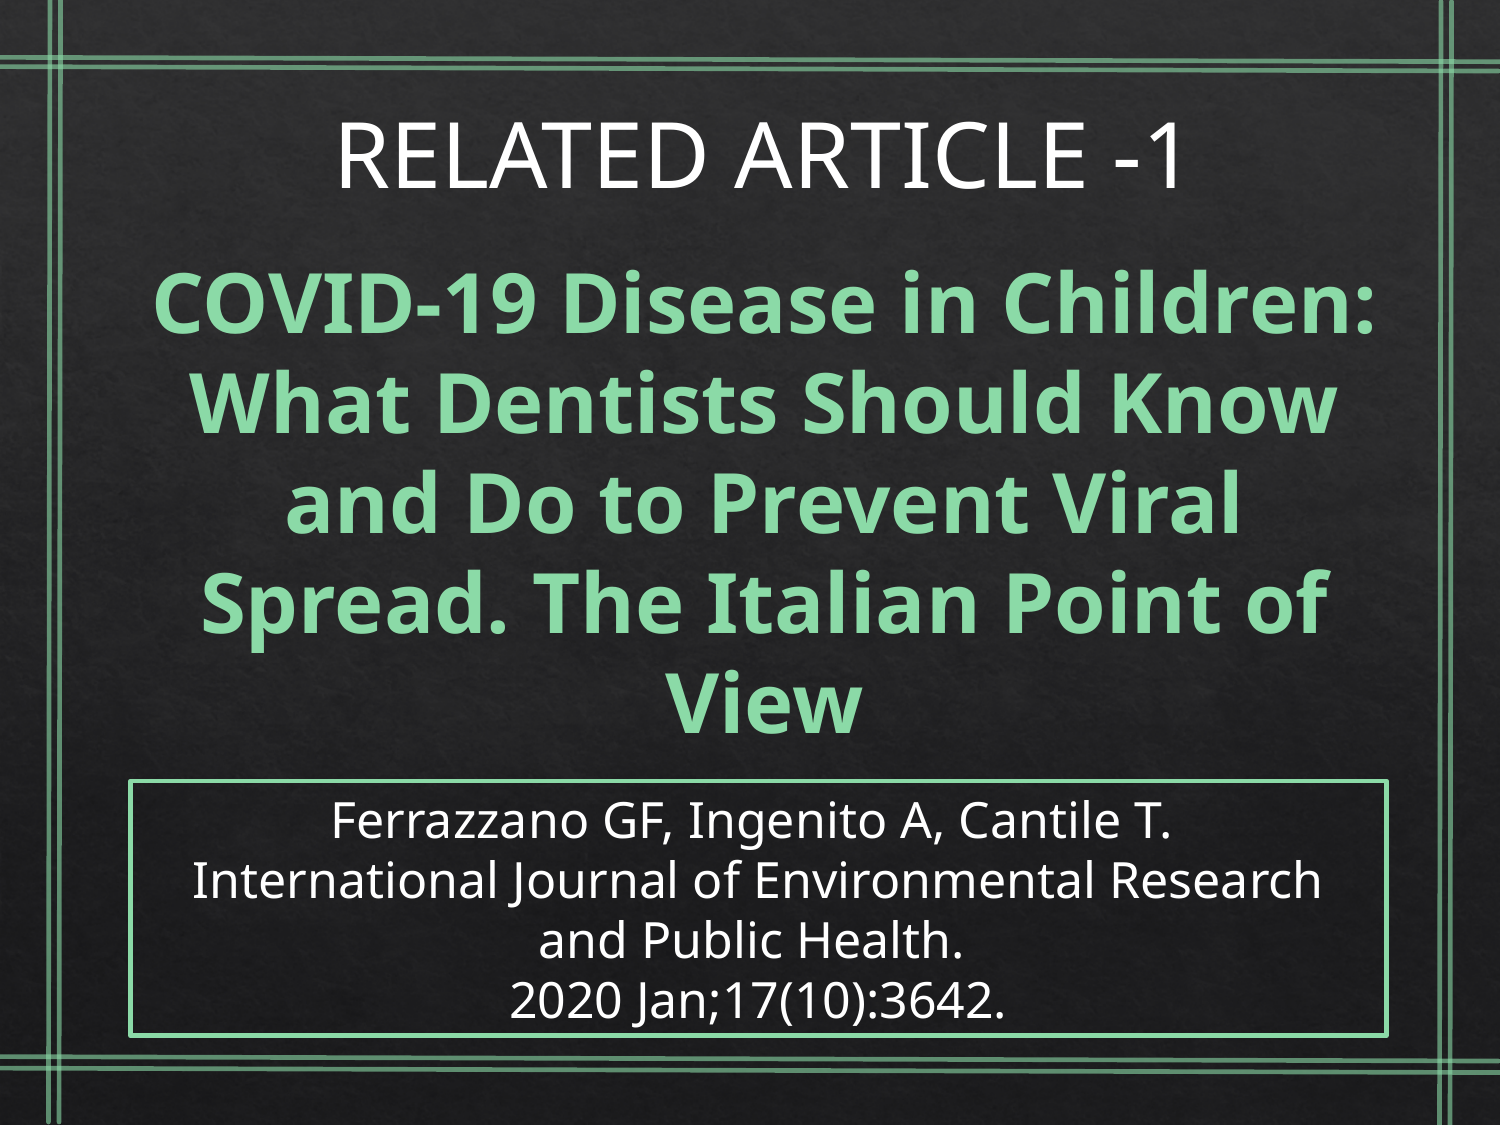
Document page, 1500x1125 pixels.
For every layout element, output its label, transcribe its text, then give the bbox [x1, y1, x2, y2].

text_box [69, 57, 1431, 62]
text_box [1460, 57, 1500, 62]
text_box RELATED ARTICLE -1 [254, 89, 1275, 214]
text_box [1460, 66, 1499, 72]
text_box COVID-19 Disease in Children: What Dentists Should Know and Do to Prevent Viral Spread. The Italian Point of View [113, 243, 1416, 758]
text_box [1460, 1056, 1499, 1062]
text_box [0, 57, 50, 62]
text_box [0, 1056, 1431, 1062]
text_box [0, 66, 1431, 72]
text_box Ferrazzano GF, Ingenito A, Cantile T. International Journal of Environmental Research and Public Health. 2020 Jan;17(10):3642. [130, 781, 1387, 1036]
